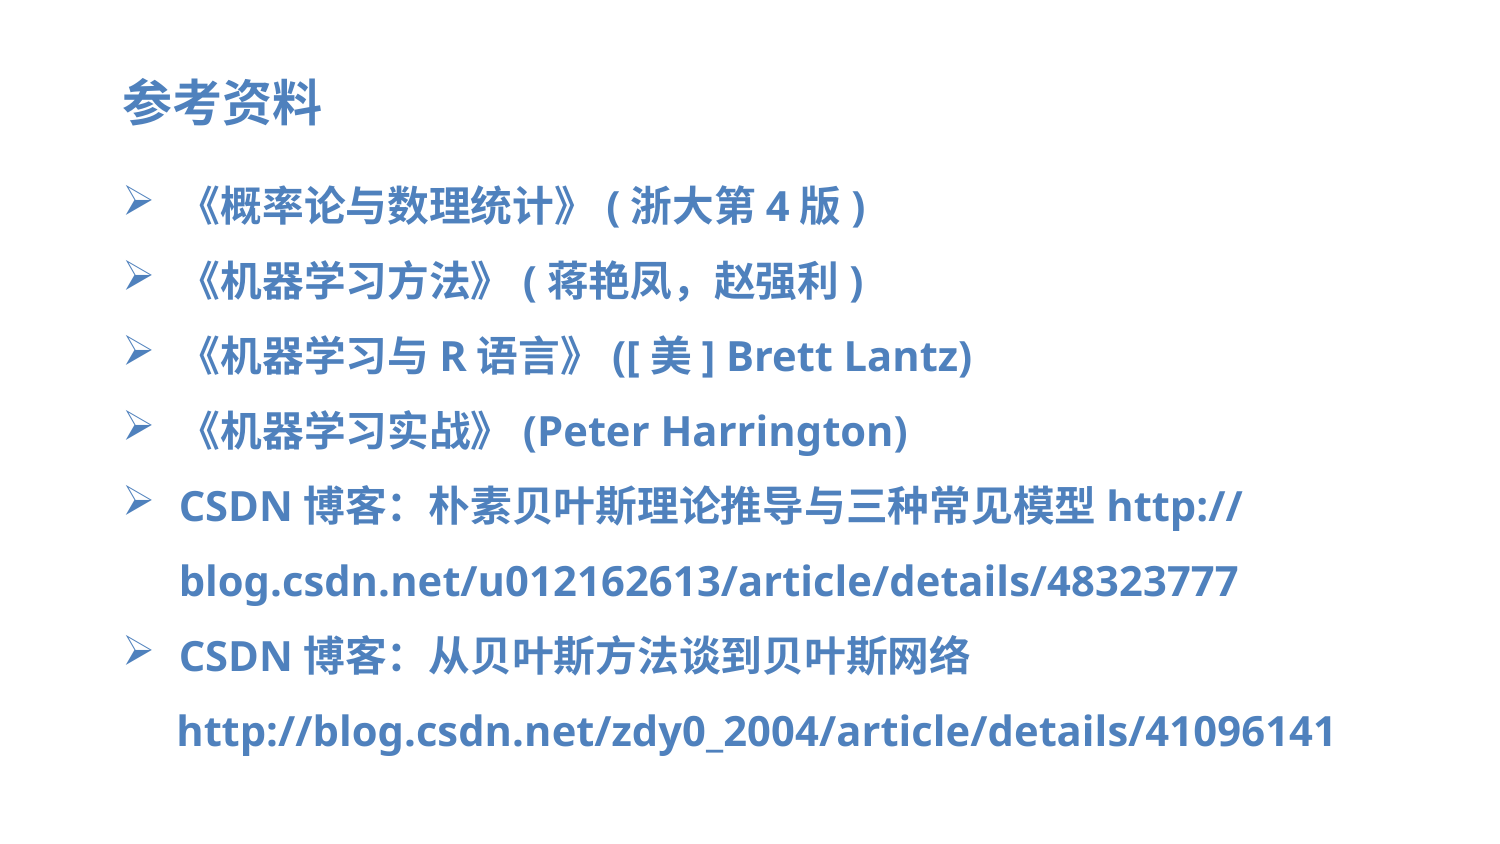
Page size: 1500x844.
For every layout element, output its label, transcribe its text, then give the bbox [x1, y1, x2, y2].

text_box 参考资料 [107, 64, 717, 140]
text_box 《概率论与数理统计》(浙大第4版) 《机器学习方法》(蒋艳凤，赵强利) 《机器学习与R语言》([美] Brett Lantz) 《机器学习实战》(Peter Harrington) CSDN博客：朴素贝叶斯理论推导与三种常见模型http://blog.csdn.net/u012162613/article/details/48323777 CSDN博客：从贝叶斯方法谈到贝叶斯网络 http://blog.csdn.net/zdy0_2004/article/details/41096141 [107, 147, 1442, 844]
